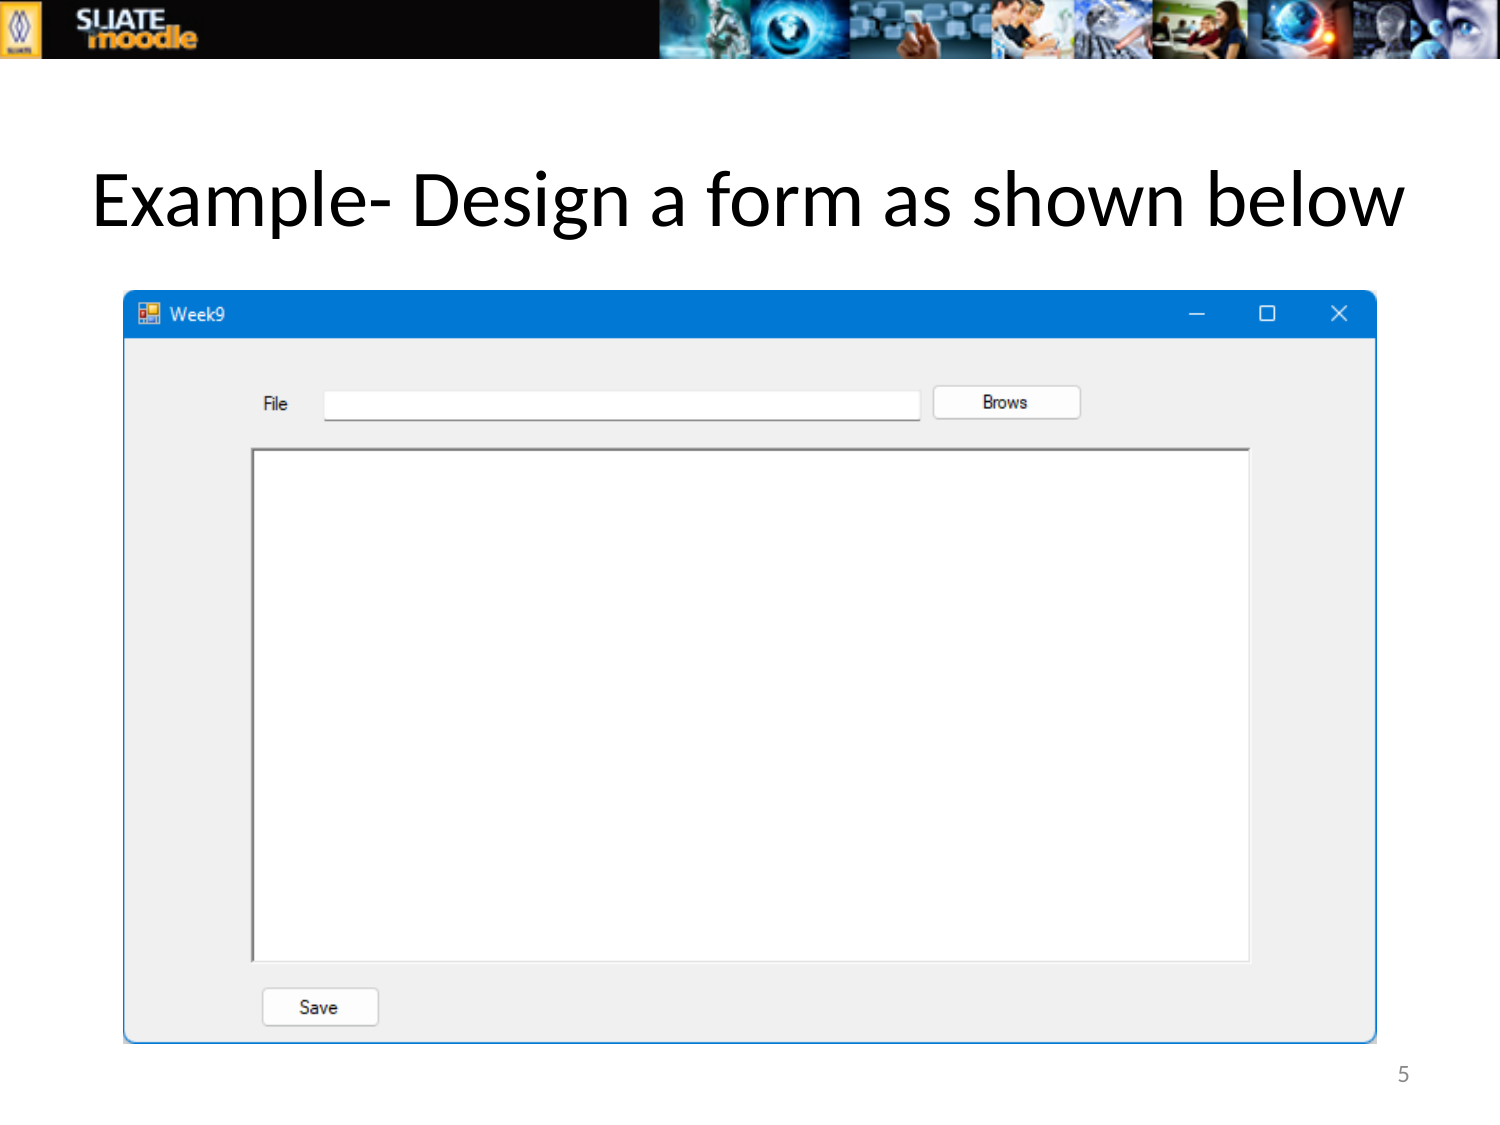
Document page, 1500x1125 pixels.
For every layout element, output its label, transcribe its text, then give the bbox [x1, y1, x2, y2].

picture [0, 0, 1500, 59]
slide_number 5 [1074, 1042, 1425, 1103]
title Example- Design a form as shown below [75, 99, 1425, 288]
picture [123, 290, 1377, 1045]
